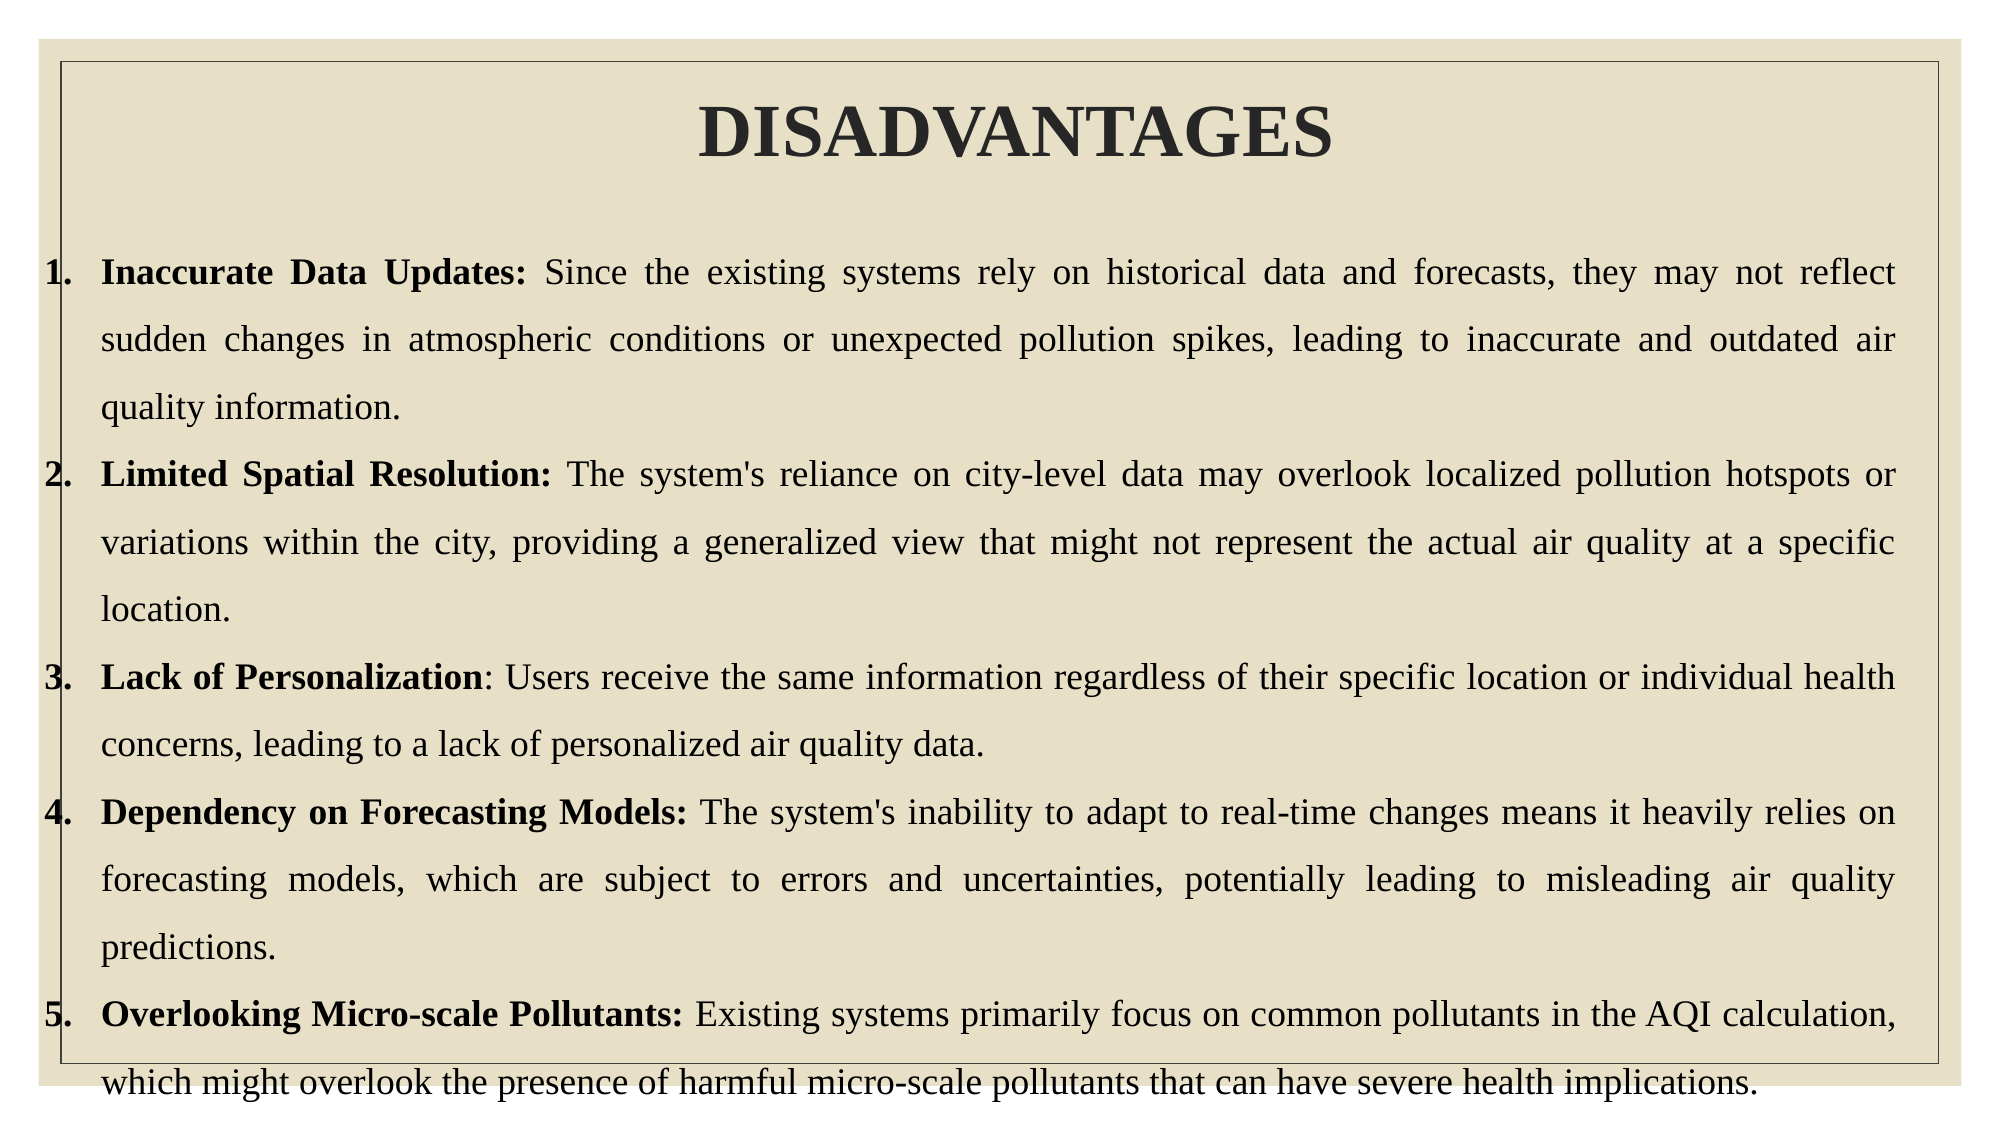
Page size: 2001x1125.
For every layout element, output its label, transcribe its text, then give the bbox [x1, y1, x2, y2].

text_box Inaccurate Data Updates: Since the existing systems rely on historical data and forecasts, they may not reflect sudden changes in atmospheric conditions or unexpected pollution spikes, leading to inaccurate and outdated air quality information. Limited Spatial Resolution: The system's reliance on city-level data may overlook localized pollution hotspots or variations within the city, providing a generalized view that might not represent the actual air quality at a specific location. Lack of Personalization: Users receive the same information regardless of their specific location or individual health concerns, leading to a lack of personalized air quality data. Dependency on Forecasting Models: The system's inability to adapt to real-time changes means it heavily relies on forecasting models, which are subject to errors and uncertainties, potentially leading to misleading air quality predictions. Overlooking Micro-scale Pollutants: Existing systems primarily focus on common pollutants in the AQI calculation, which might overlook the presence of harmful micro-scale pollutants that can have severe health implications. [29, 217, 1914, 1110]
text_box DISADVANTAGES [189, 74, 1600, 217]
